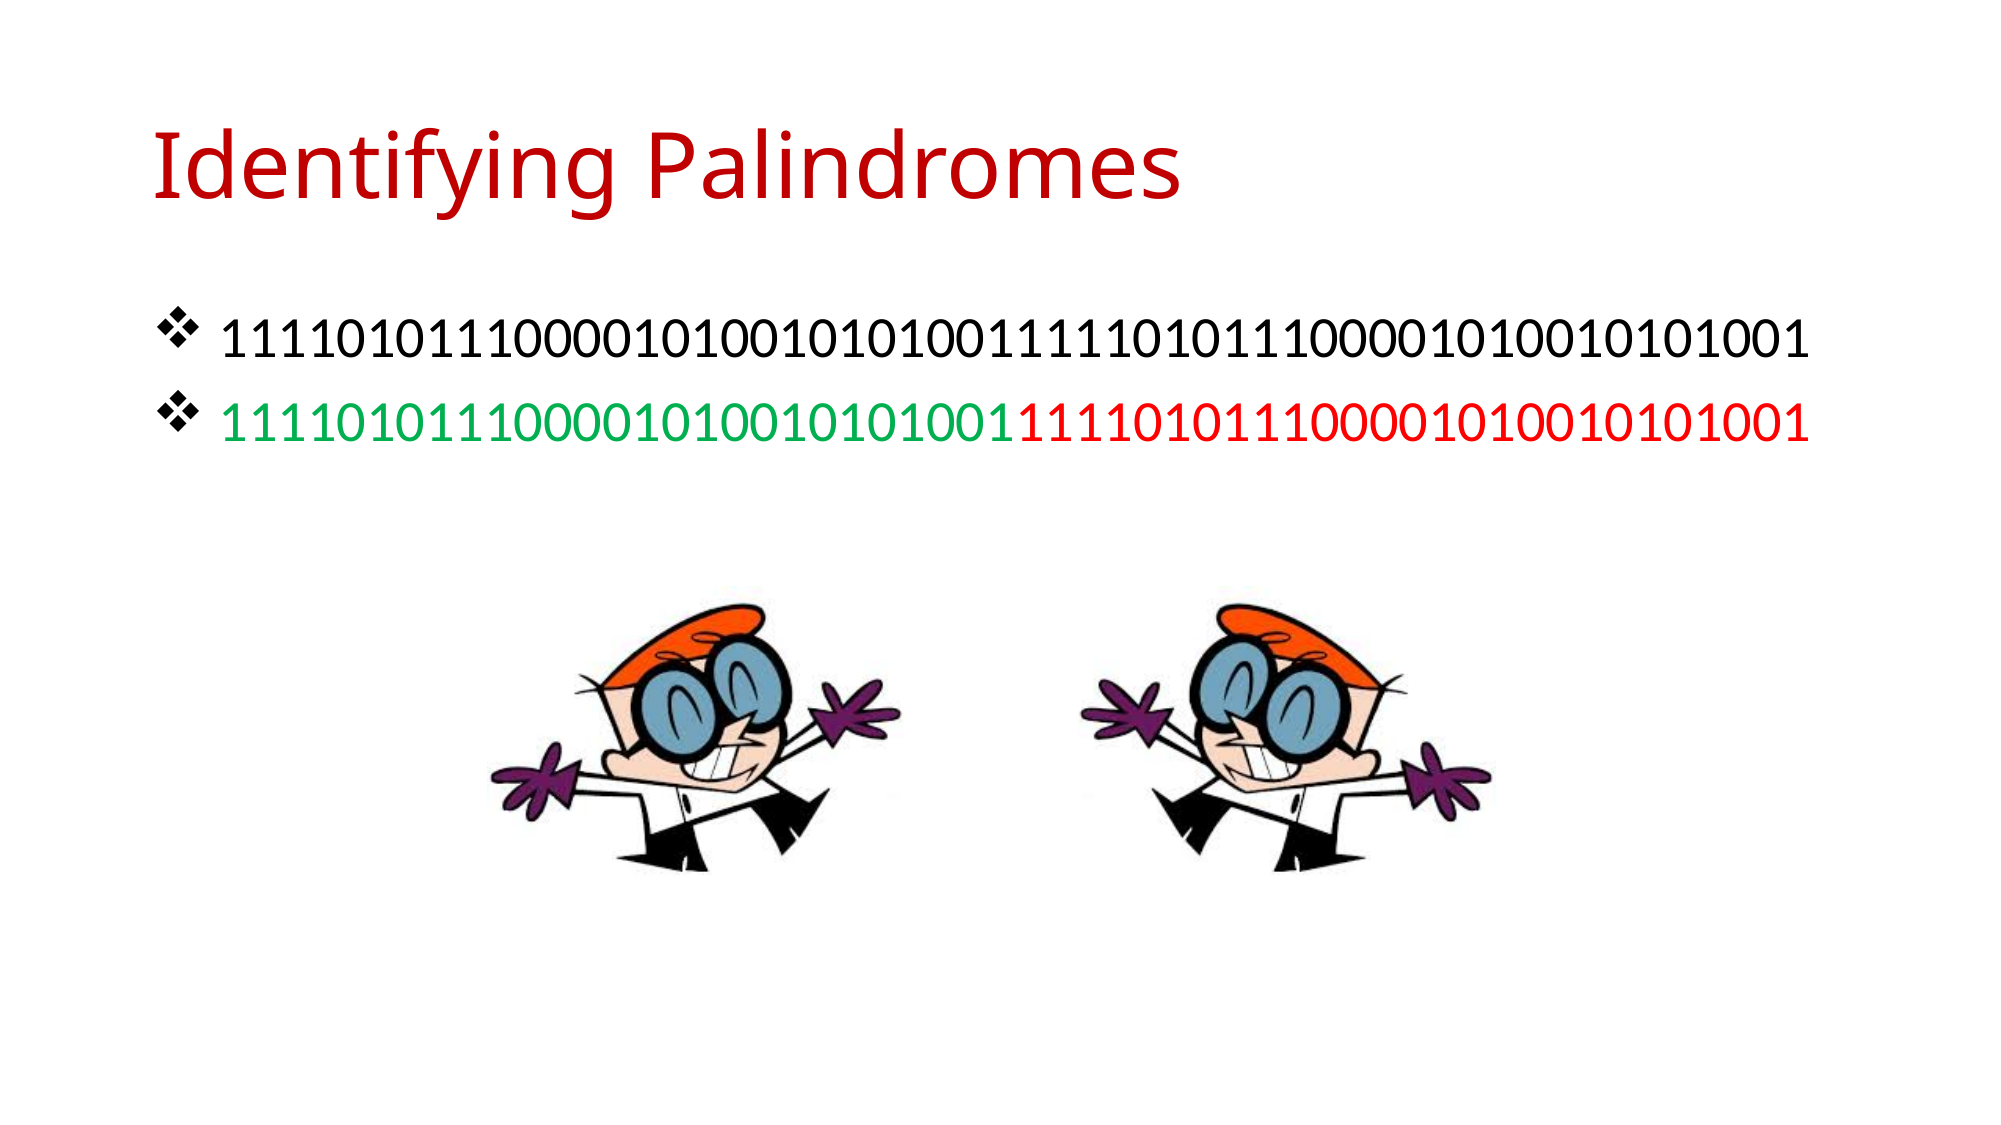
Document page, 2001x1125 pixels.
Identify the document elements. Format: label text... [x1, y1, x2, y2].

list 111101011100001010010101001111101011100001010010101001 111101011100001010010101001111101011100001010010101001 [137, 299, 1863, 1014]
picture [1077, 586, 1496, 883]
title Identifying Palindromes [137, 59, 1863, 278]
picture [487, 586, 905, 883]
